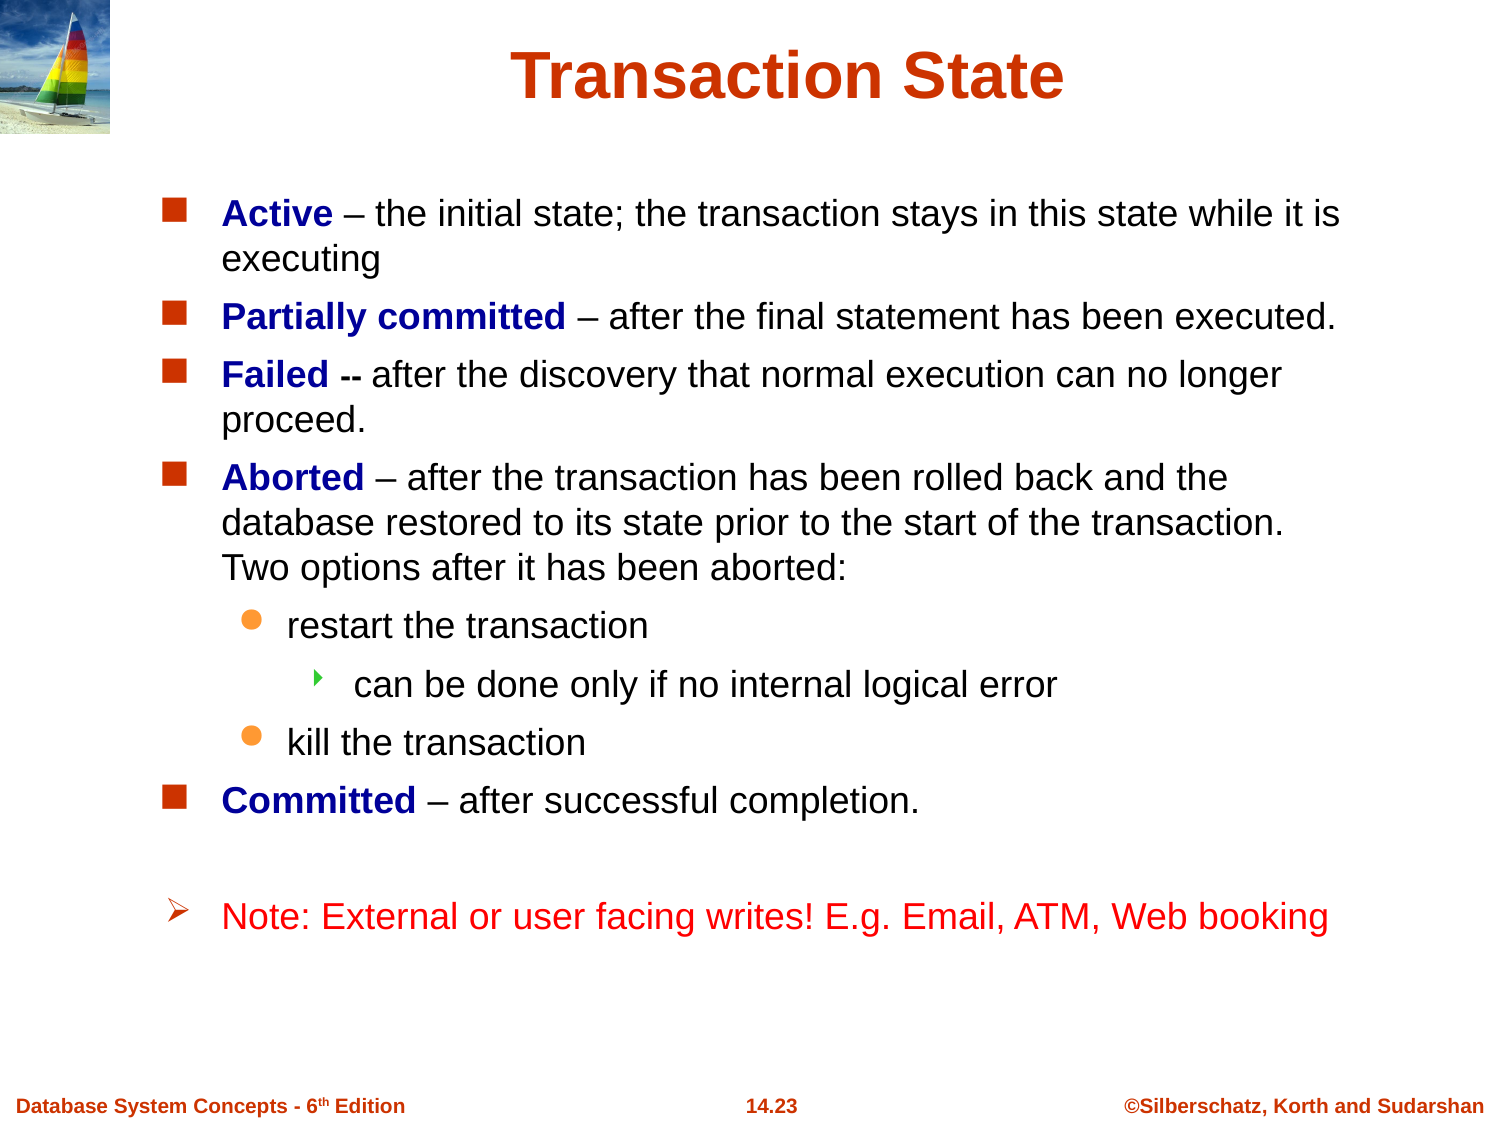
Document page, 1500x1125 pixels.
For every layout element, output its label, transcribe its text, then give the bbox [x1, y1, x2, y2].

title Transaction State [125, 18, 1452, 120]
picture [0, 0, 110, 134]
list Active – the initial state; the transaction stays in this state while it is executing Partially committed – after the final statement has been executed. Failed -- after the discovery that normal execution can no longer proceed. Aborted – after the transaction has been rolled back and the database restored to its state prior to the start of the transaction. Two options after it has been aborted: restart the transaction can be done only if no internal logical error kill the transaction Committed – after successful completion. Note: External or user facing writes! E.g. Email, ATM, Web booking [150, 181, 1380, 1014]
